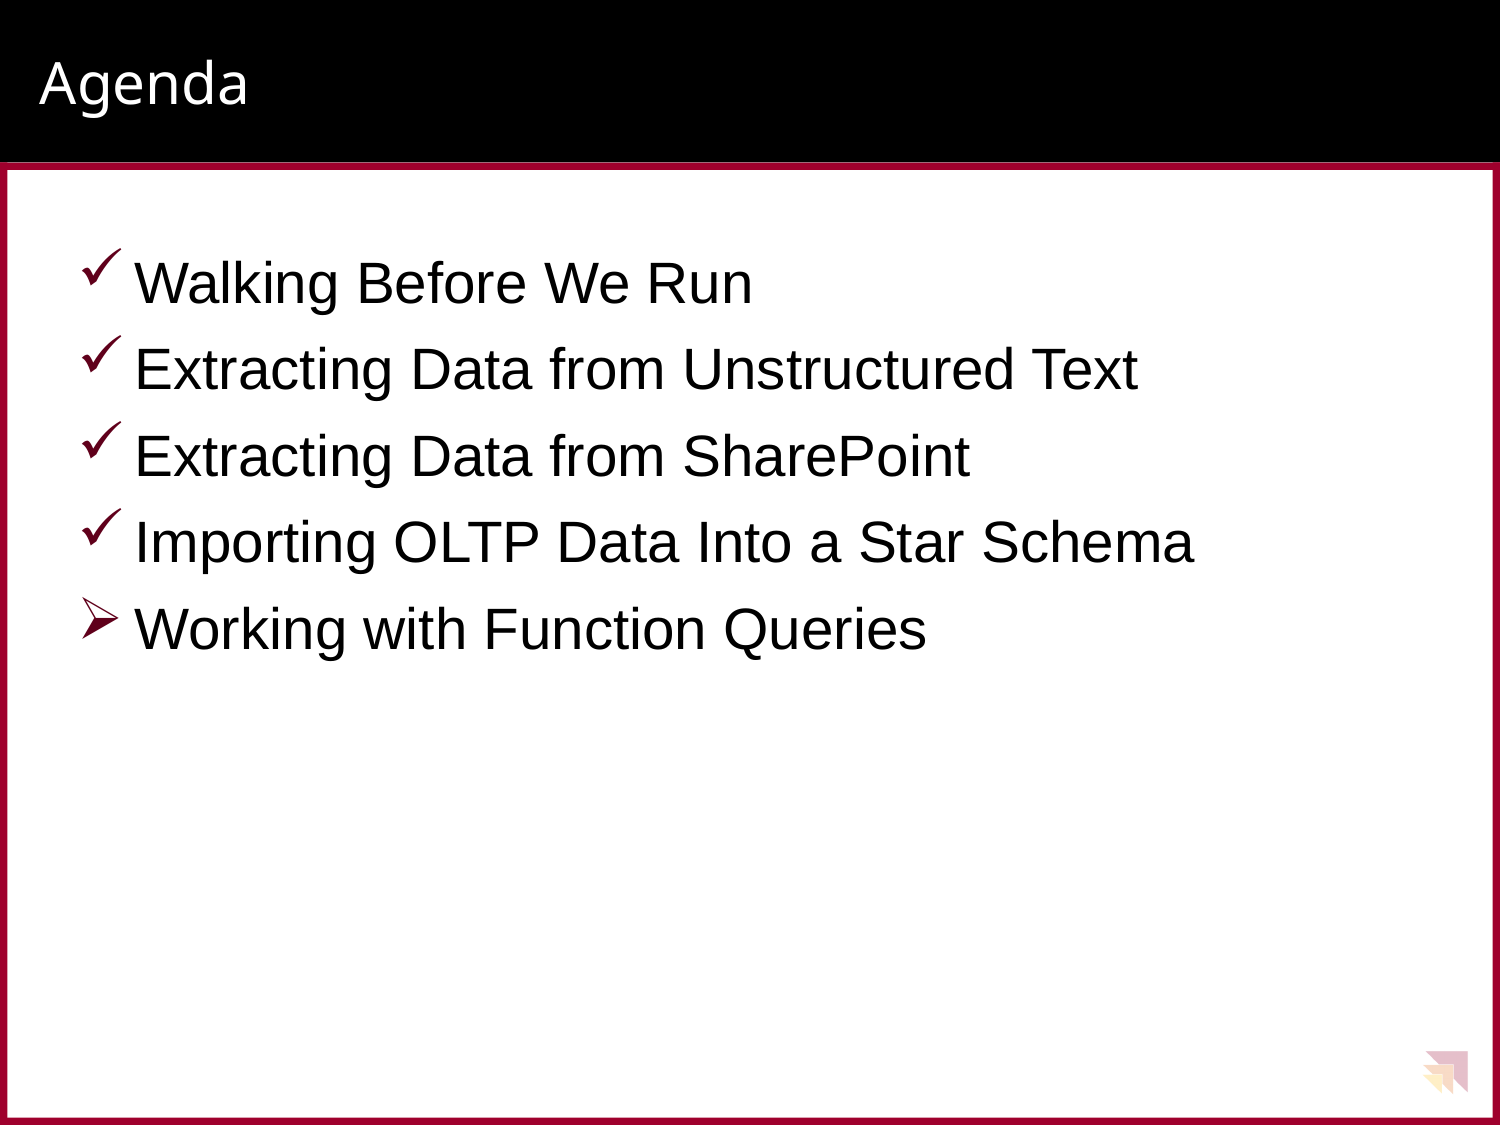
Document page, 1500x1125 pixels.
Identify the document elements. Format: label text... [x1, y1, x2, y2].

list Walking Before We Run Extracting Data from Unstructured Text Extracting Data from SharePoint Importing OLTP Data Into a Star Schema Working with Function Queries [62, 237, 1438, 1088]
title Agenda [24, 12, 1438, 150]
